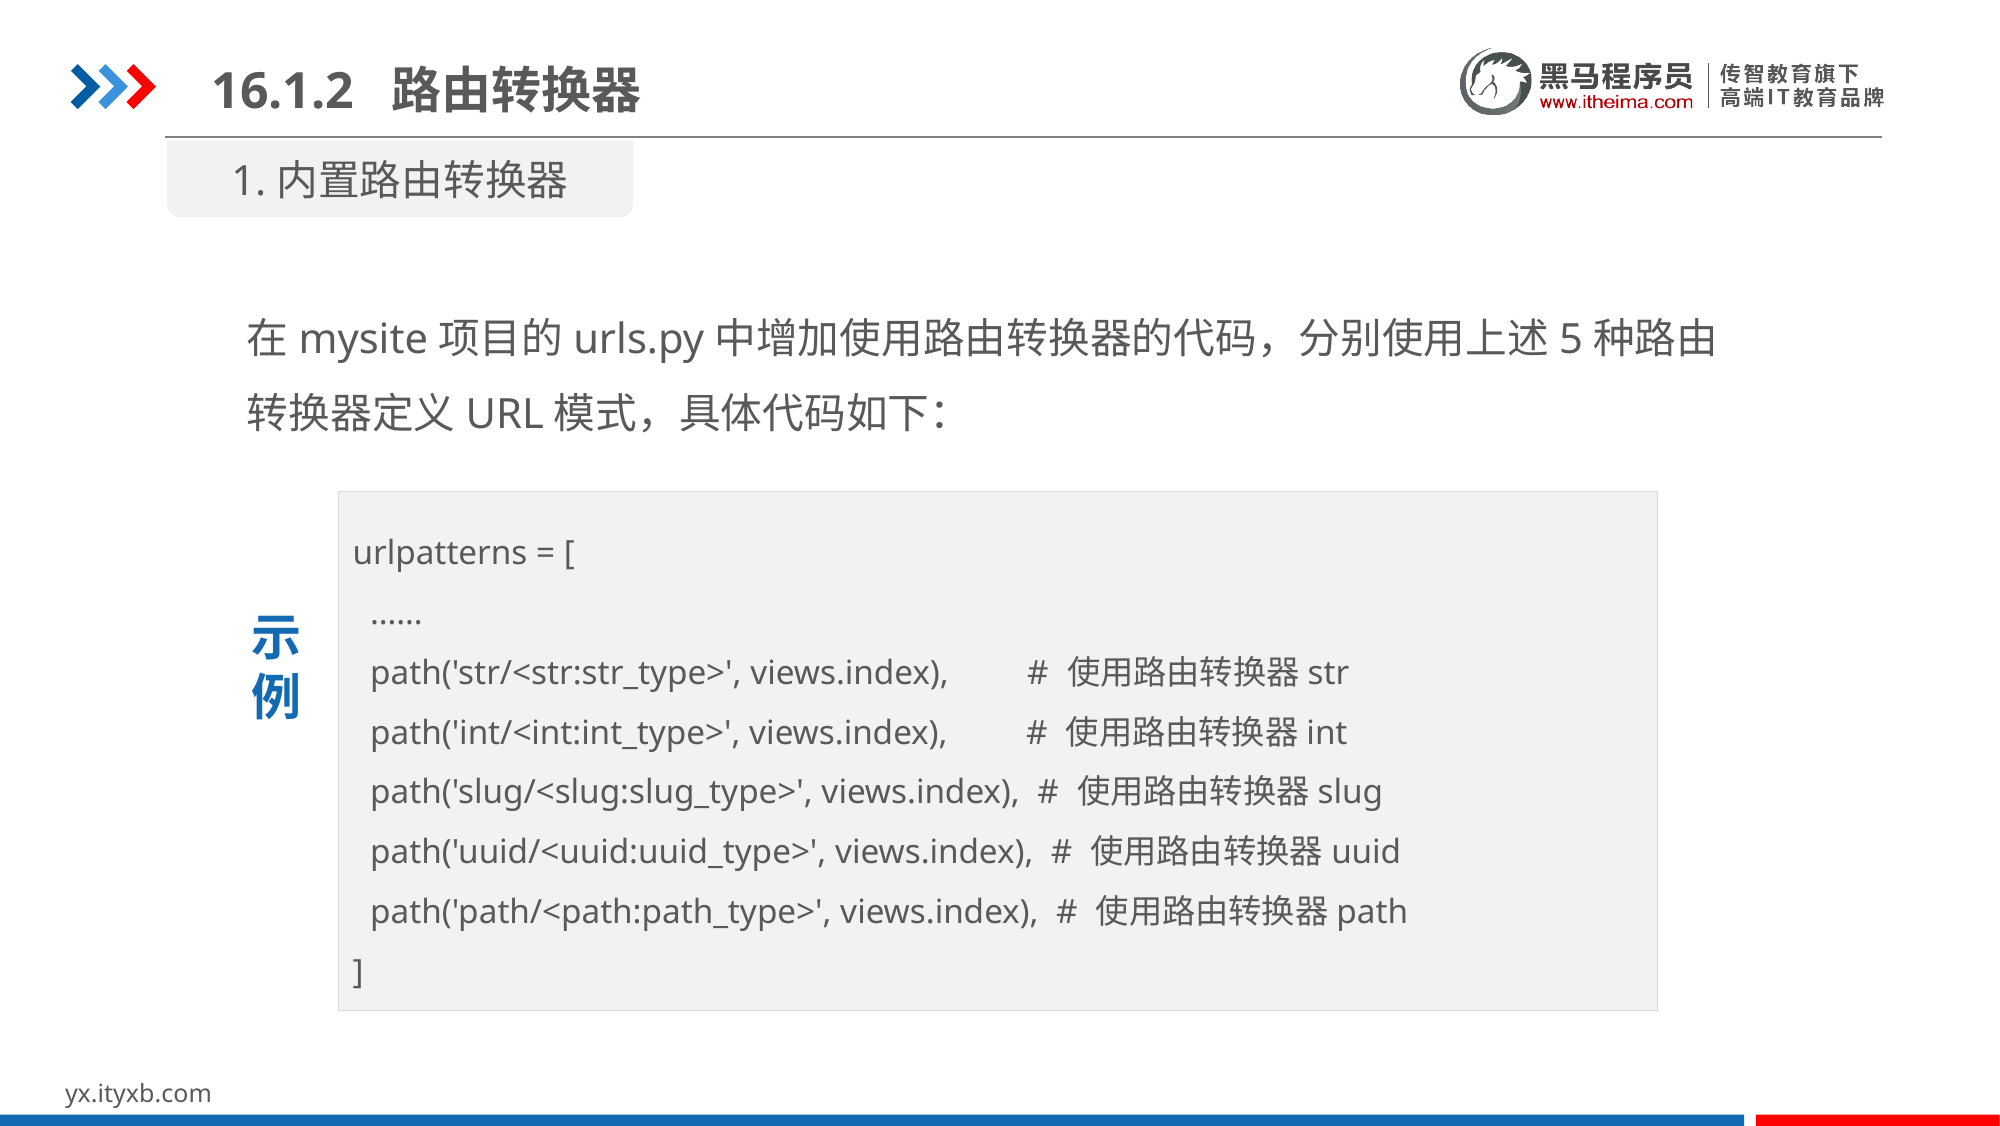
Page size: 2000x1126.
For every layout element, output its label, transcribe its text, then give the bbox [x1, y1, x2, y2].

text_box urlpatterns = [ …… path('str/<str:str_type>', views.index), # 使用路由转换器str path('int/<int:int_type>', views.index), # 使用路由转换器int path('slug/<slug:slug_type>', views.index), # 使用路由转换器slug path('uuid/<uuid:uuid_type>', views.index), # 使用路由转换器uuid path('path/<path:path_type>', views.index), # 使用路由转换器path ] [336, 489, 1660, 1012]
text_box 示 例 [235, 597, 317, 733]
picture [1460, 48, 1887, 115]
text_box 在mysite项目的urls.py中增加使用路由转换器的代码，分别使用上述5种路由转换器定义URL模式，具体代码如下： [232, 279, 1756, 445]
text_box 16.1.2 路由转换器 [196, 42, 1008, 136]
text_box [166, 140, 634, 218]
